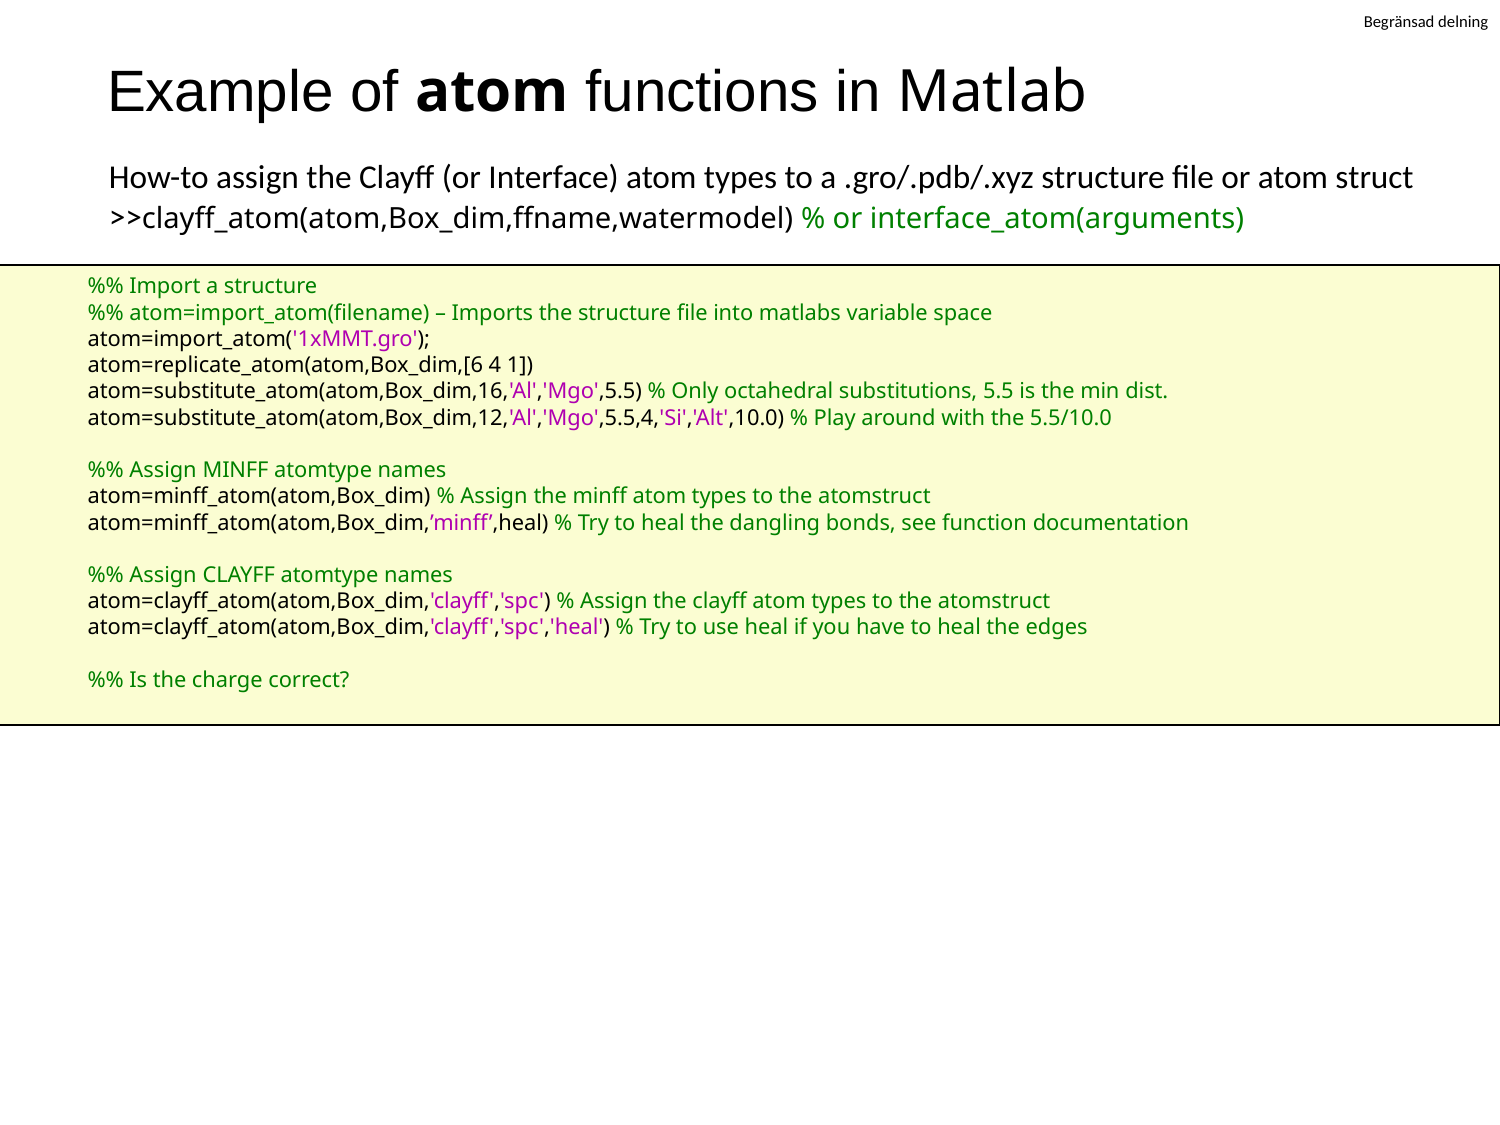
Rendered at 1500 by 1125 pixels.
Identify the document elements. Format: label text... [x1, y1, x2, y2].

text_box How-to assign the Clayff (or Interface) atom types to a .gro/.pdb/.xyz structure file or atom struct >>clayff_atom(atom,Box_dim,ffname,watermodel) % or interface_atom(arguments) [94, 148, 1500, 243]
title Example of atom functions in Matlab [92, 42, 1468, 135]
text_box %% Import a structure %% atom=import_atom(filename) – Imports the structure file into matlabs variable space atom=import_atom('1xMMT.gro'); atom=replicate_atom(atom,Box_dim,[6 4 1]) atom=substitute_atom(atom,Box_dim,16,'Al','Mgo',5.5) % Only octahedral substitutions, 5.5 is the min dist. atom=substitute_atom(atom,Box_dim,12,'Al','Mgo',5.5,4,'Si','Alt',10.0) % Play around with the 5.5/10.0 %% Assign MINFF atomtype names atom=minff_atom(atom,Box_dim) % Assign the minff atom types to the atomstruct atom=minff_atom(atom,Box_dim,’minff’,heal) % Try to heal the dangling bonds, see function documentation %% Assign CLAYFF atomtype names atom=clayff_atom(atom,Box_dim,'clayff','spc') % Assign the clayff atom types to the atomstruct atom=clayff_atom(atom,Box_dim,'clayff','spc','heal') % Try to use heal if you have to heal the edges %% Is the charge correct? [0, 263, 1500, 727]
